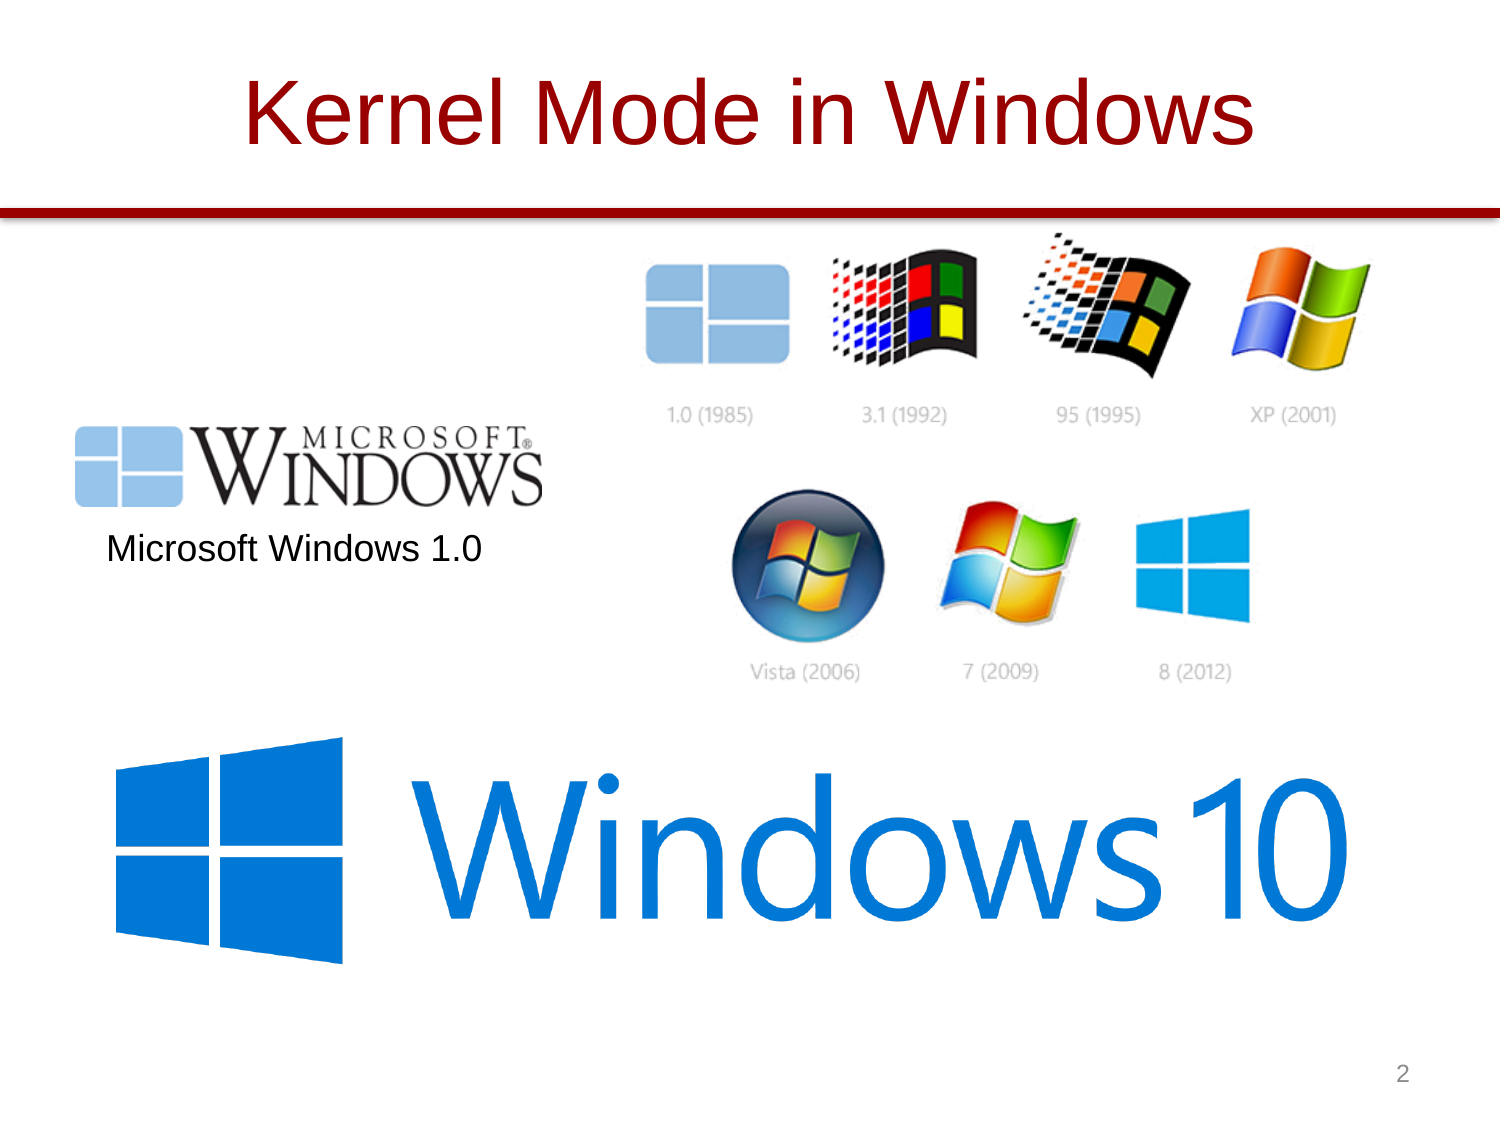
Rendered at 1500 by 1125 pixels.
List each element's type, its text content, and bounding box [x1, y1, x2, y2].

picture [116, 736, 1348, 965]
picture [74, 426, 542, 507]
picture [577, 189, 1437, 728]
title Kernel Mode in Windows [75, 13, 1425, 202]
text_box Microsoft Windows 1.0 [91, 516, 498, 576]
slide_number 2 [1074, 1042, 1425, 1103]
